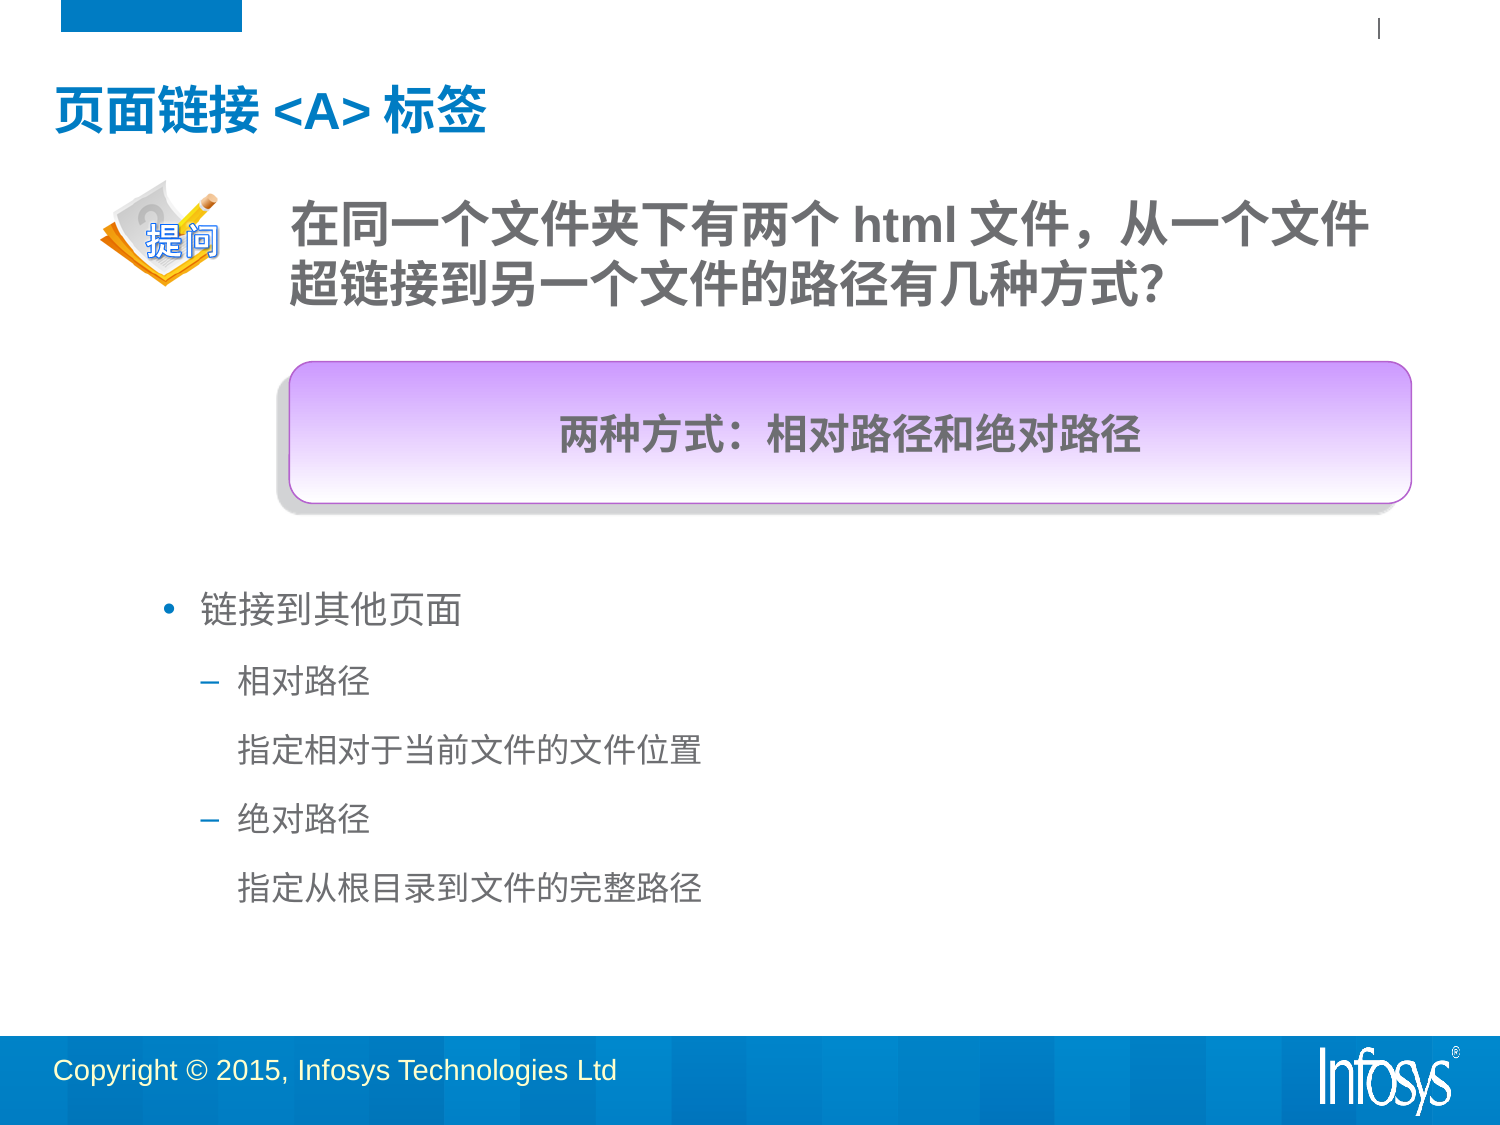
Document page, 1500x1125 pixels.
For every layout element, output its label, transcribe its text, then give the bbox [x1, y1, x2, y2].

picture [0, 1025, 1500, 1125]
title 页面链接<A>标签 [38, 31, 1463, 149]
text_box 在同一个文件夹下有两个html文件，从一个文件超链接到另一个文件的路径有几种方式？ [218, 184, 1424, 338]
picture [99, 160, 266, 311]
list 链接到其他页面 相对路径 指定相对于当前文件的文件位置 绝对路径 指定从根目录到文件的完整路径 [147, 574, 1432, 945]
text_box 两种方式：相对路径和绝对路径 [289, 361, 1412, 504]
